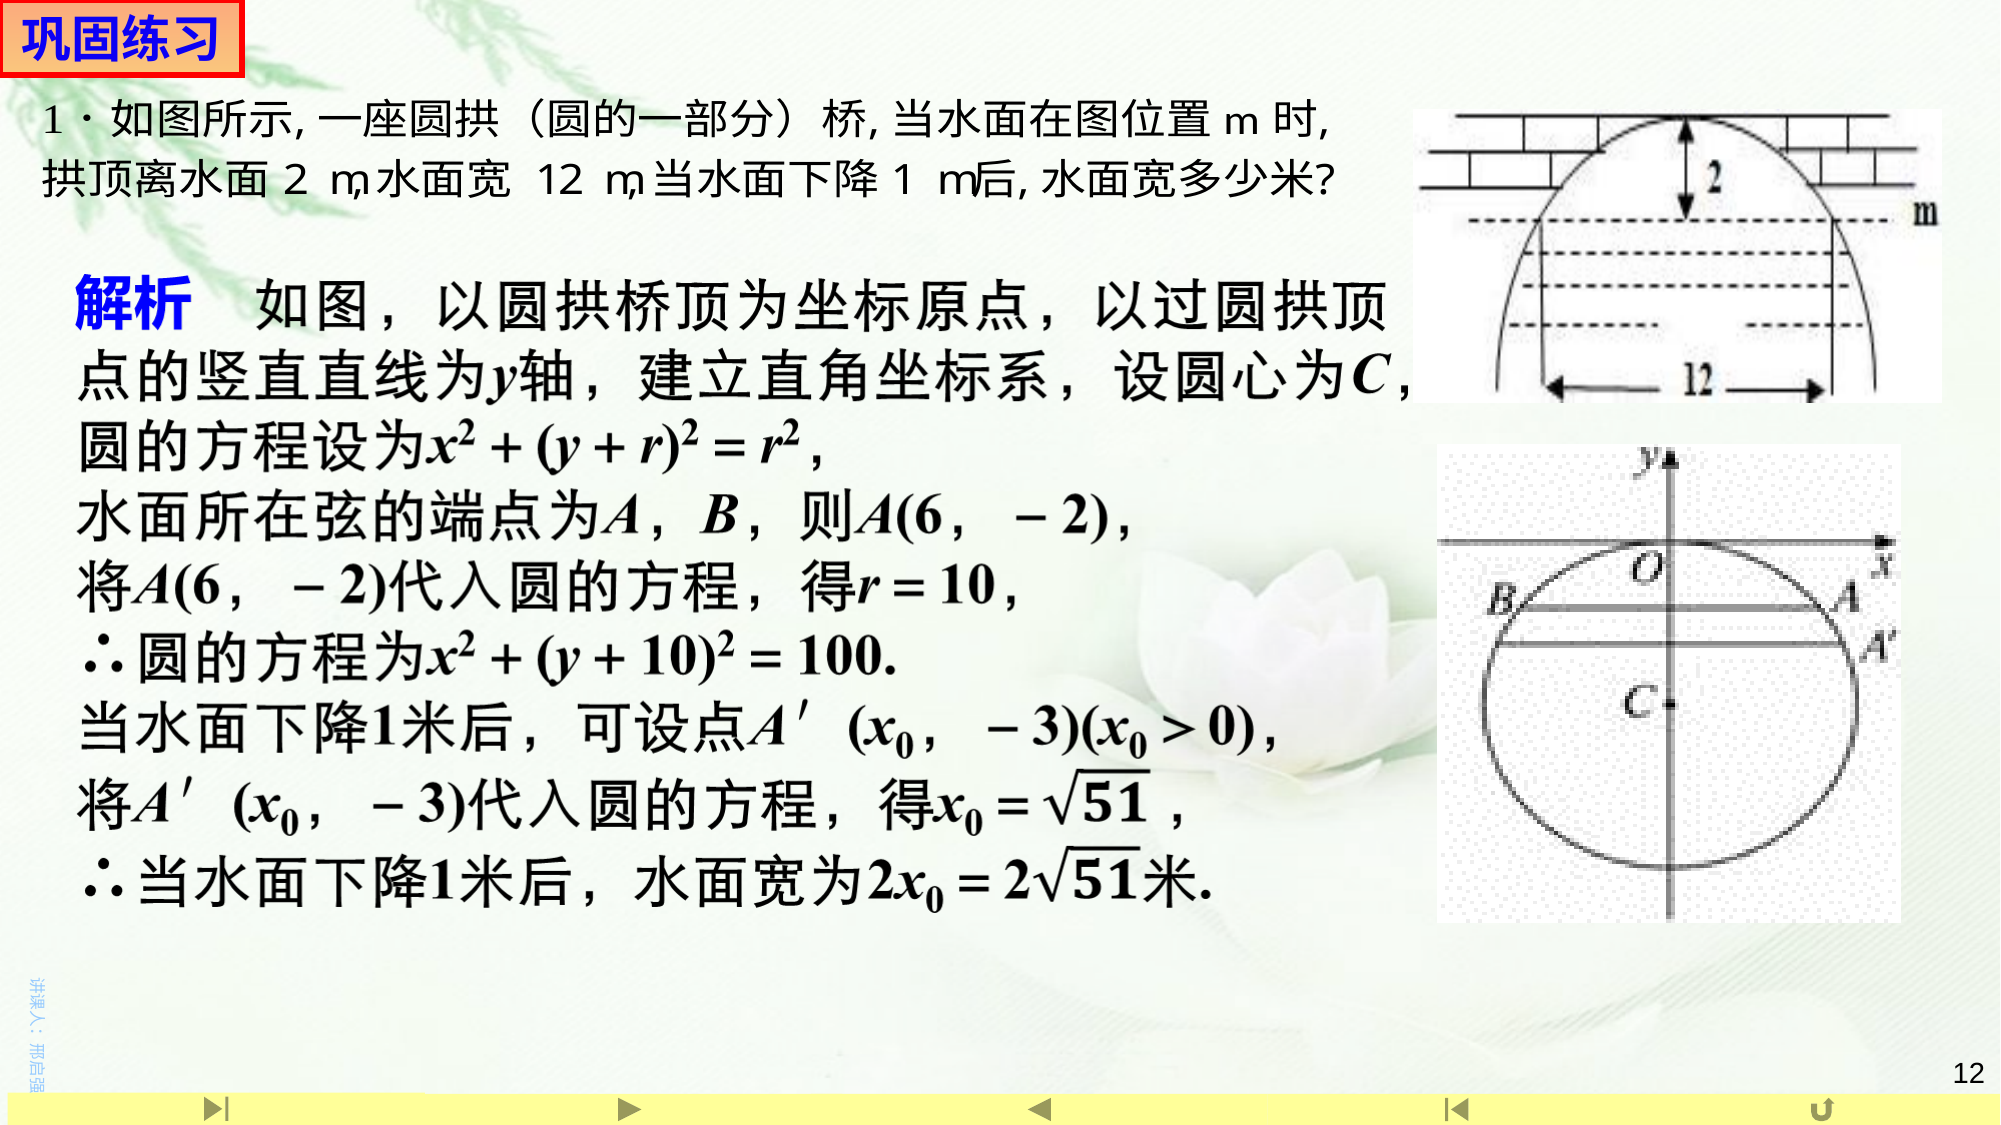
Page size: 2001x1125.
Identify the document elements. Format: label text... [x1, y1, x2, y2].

text_box [55, 256, 1409, 928]
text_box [41, 89, 1378, 210]
text_box 巩固练习 [0, 0, 243, 75]
picture [0, 0, 2001, 1125]
